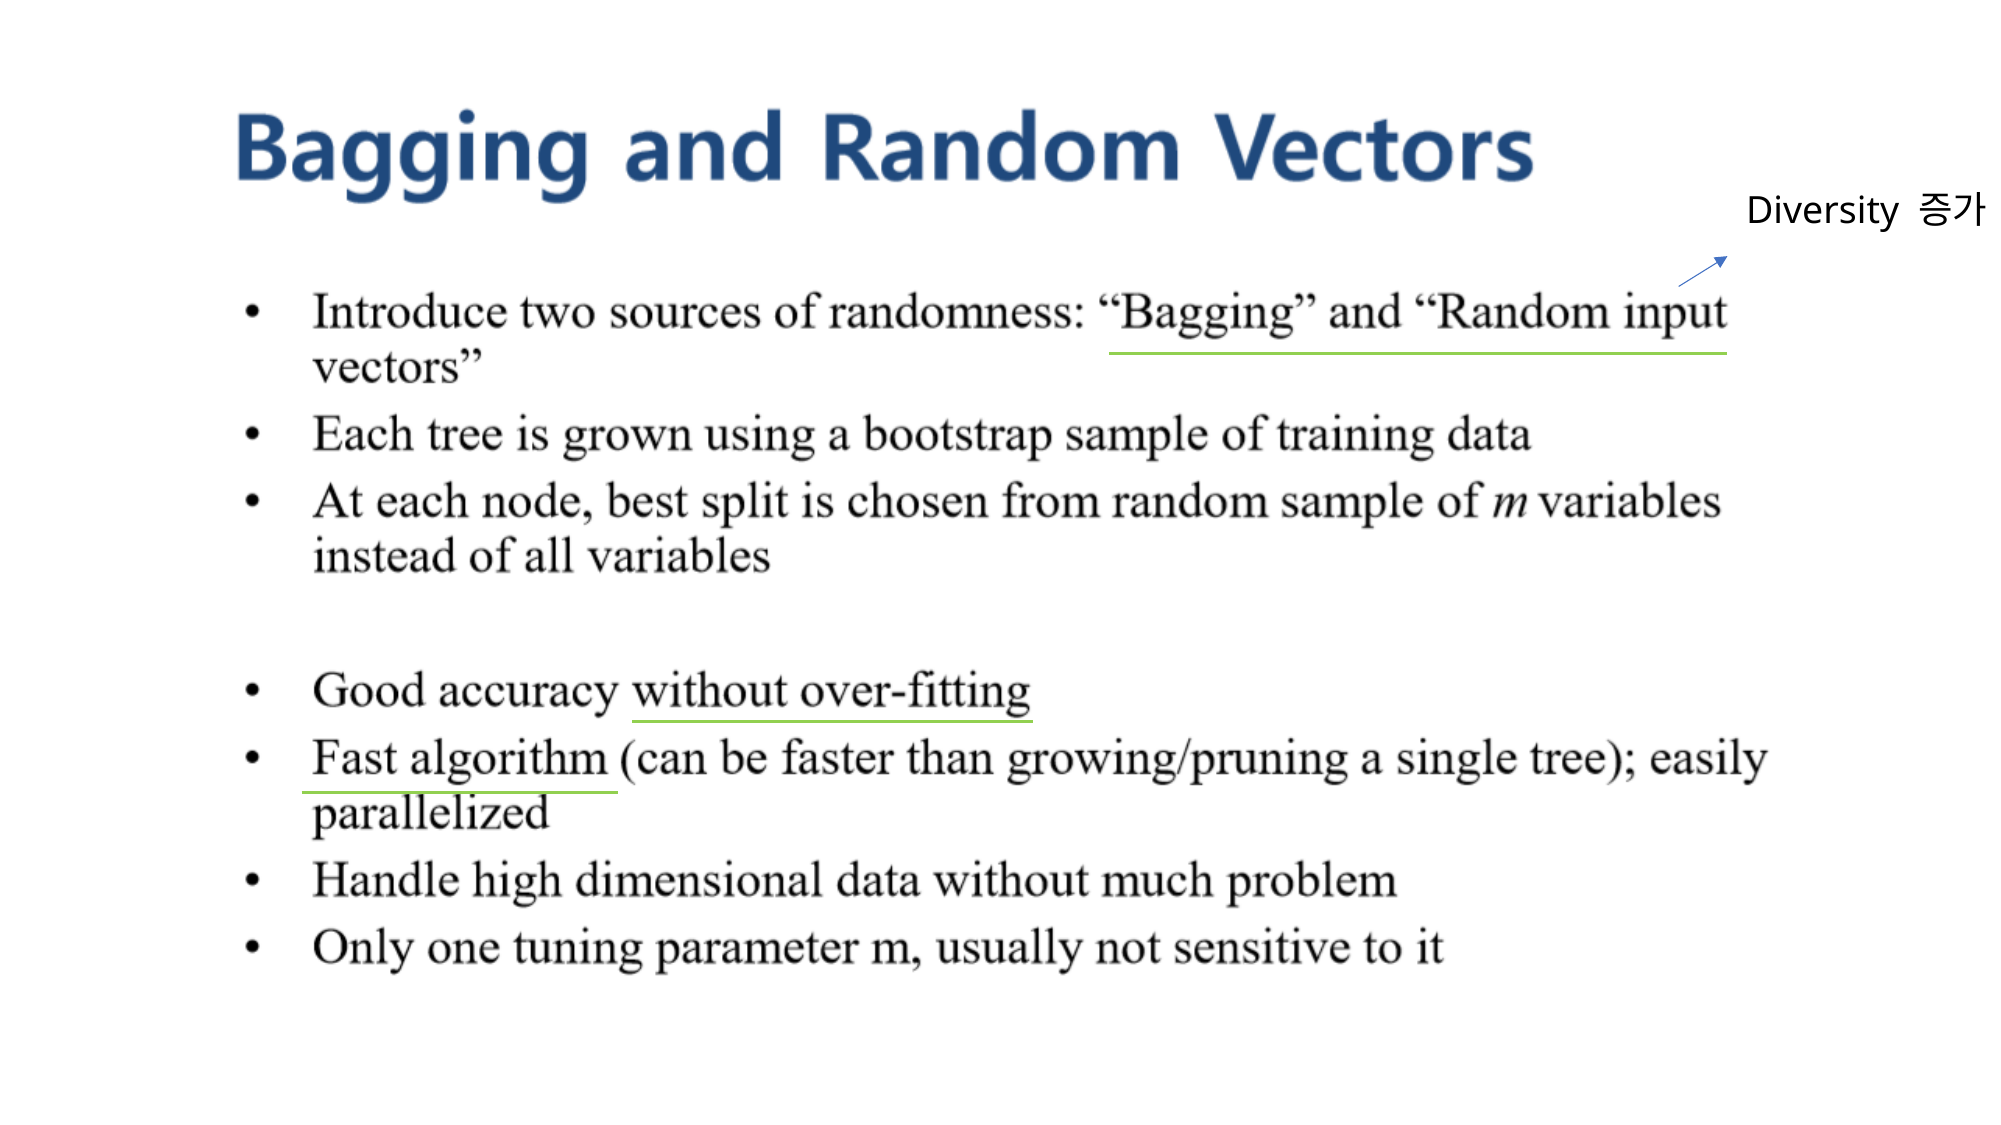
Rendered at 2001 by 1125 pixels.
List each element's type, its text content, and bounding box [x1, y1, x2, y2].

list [196, 81, 1804, 1044]
text_box Diversity 증가 [1804, 178, 2000, 239]
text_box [1678, 256, 1728, 287]
